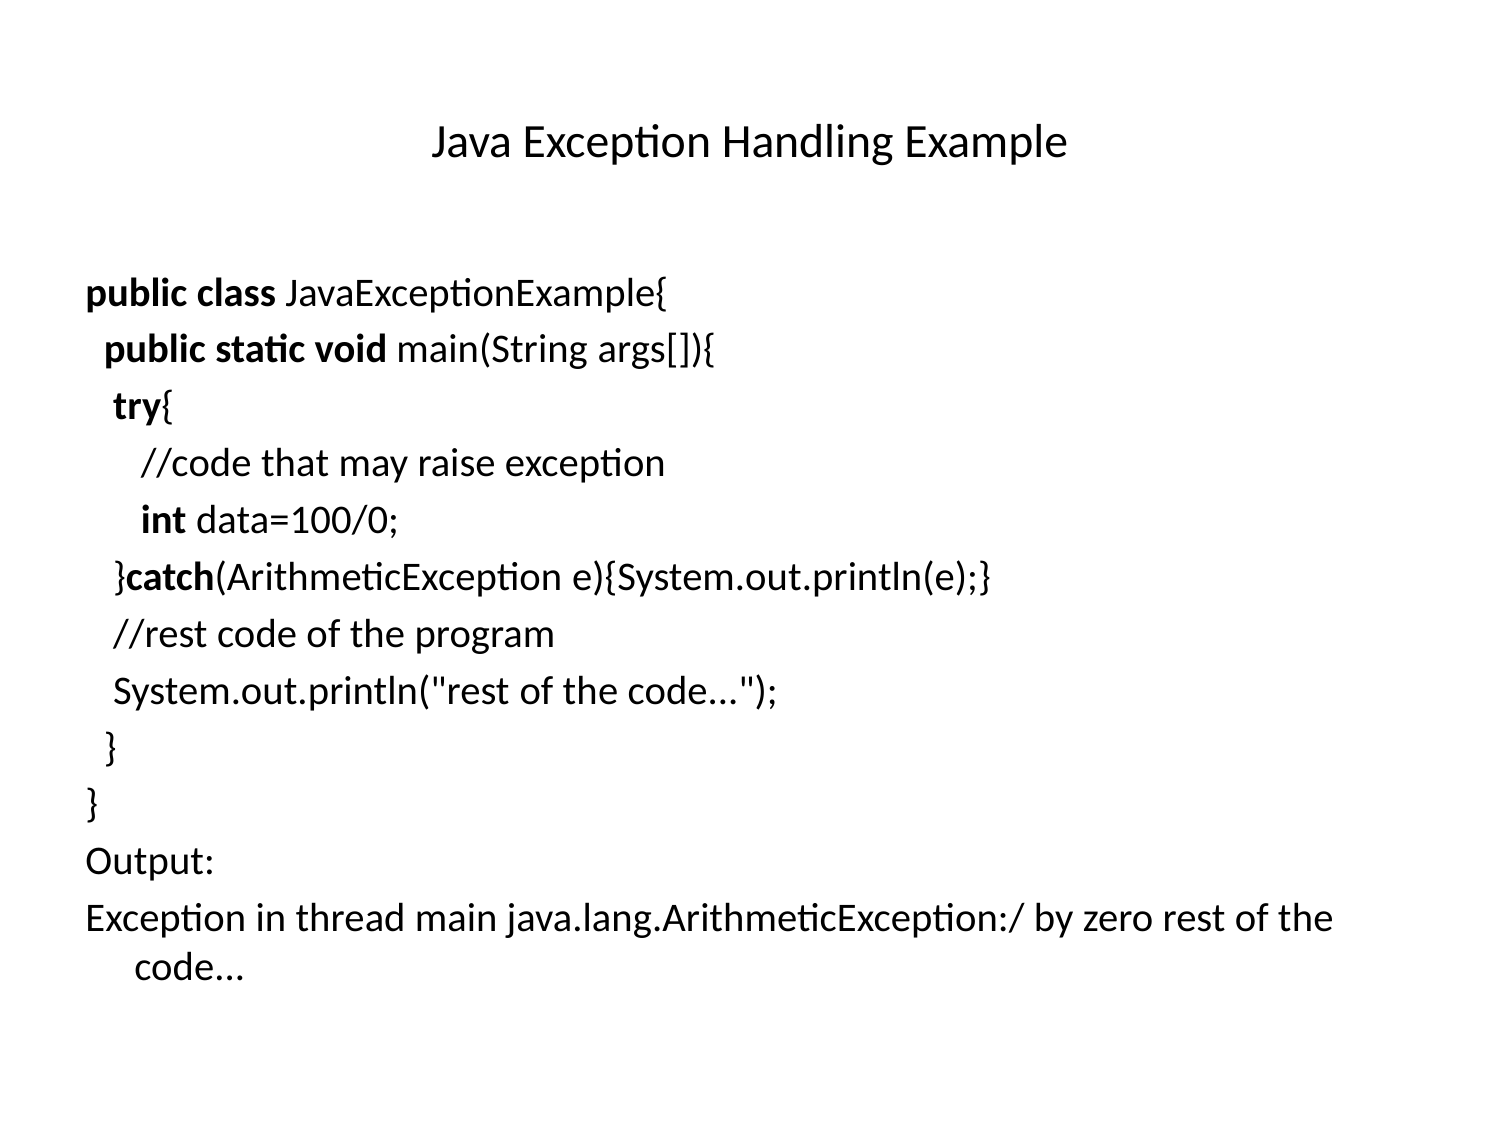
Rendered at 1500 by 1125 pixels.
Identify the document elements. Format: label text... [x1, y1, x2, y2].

list public class JavaExceptionExample{ public static void main(String args[]){ try{ //code that may raise exception int data=100/0; }catch(ArithmeticException e){System.out.println(e);} //rest code of the program System.out.println("rest of the code..."); } } Output: Exception in thread main java.lang.ArithmeticException:/ by zero rest of the code... [70, 257, 1421, 1001]
title Java Exception Handling Example [75, 45, 1425, 233]
